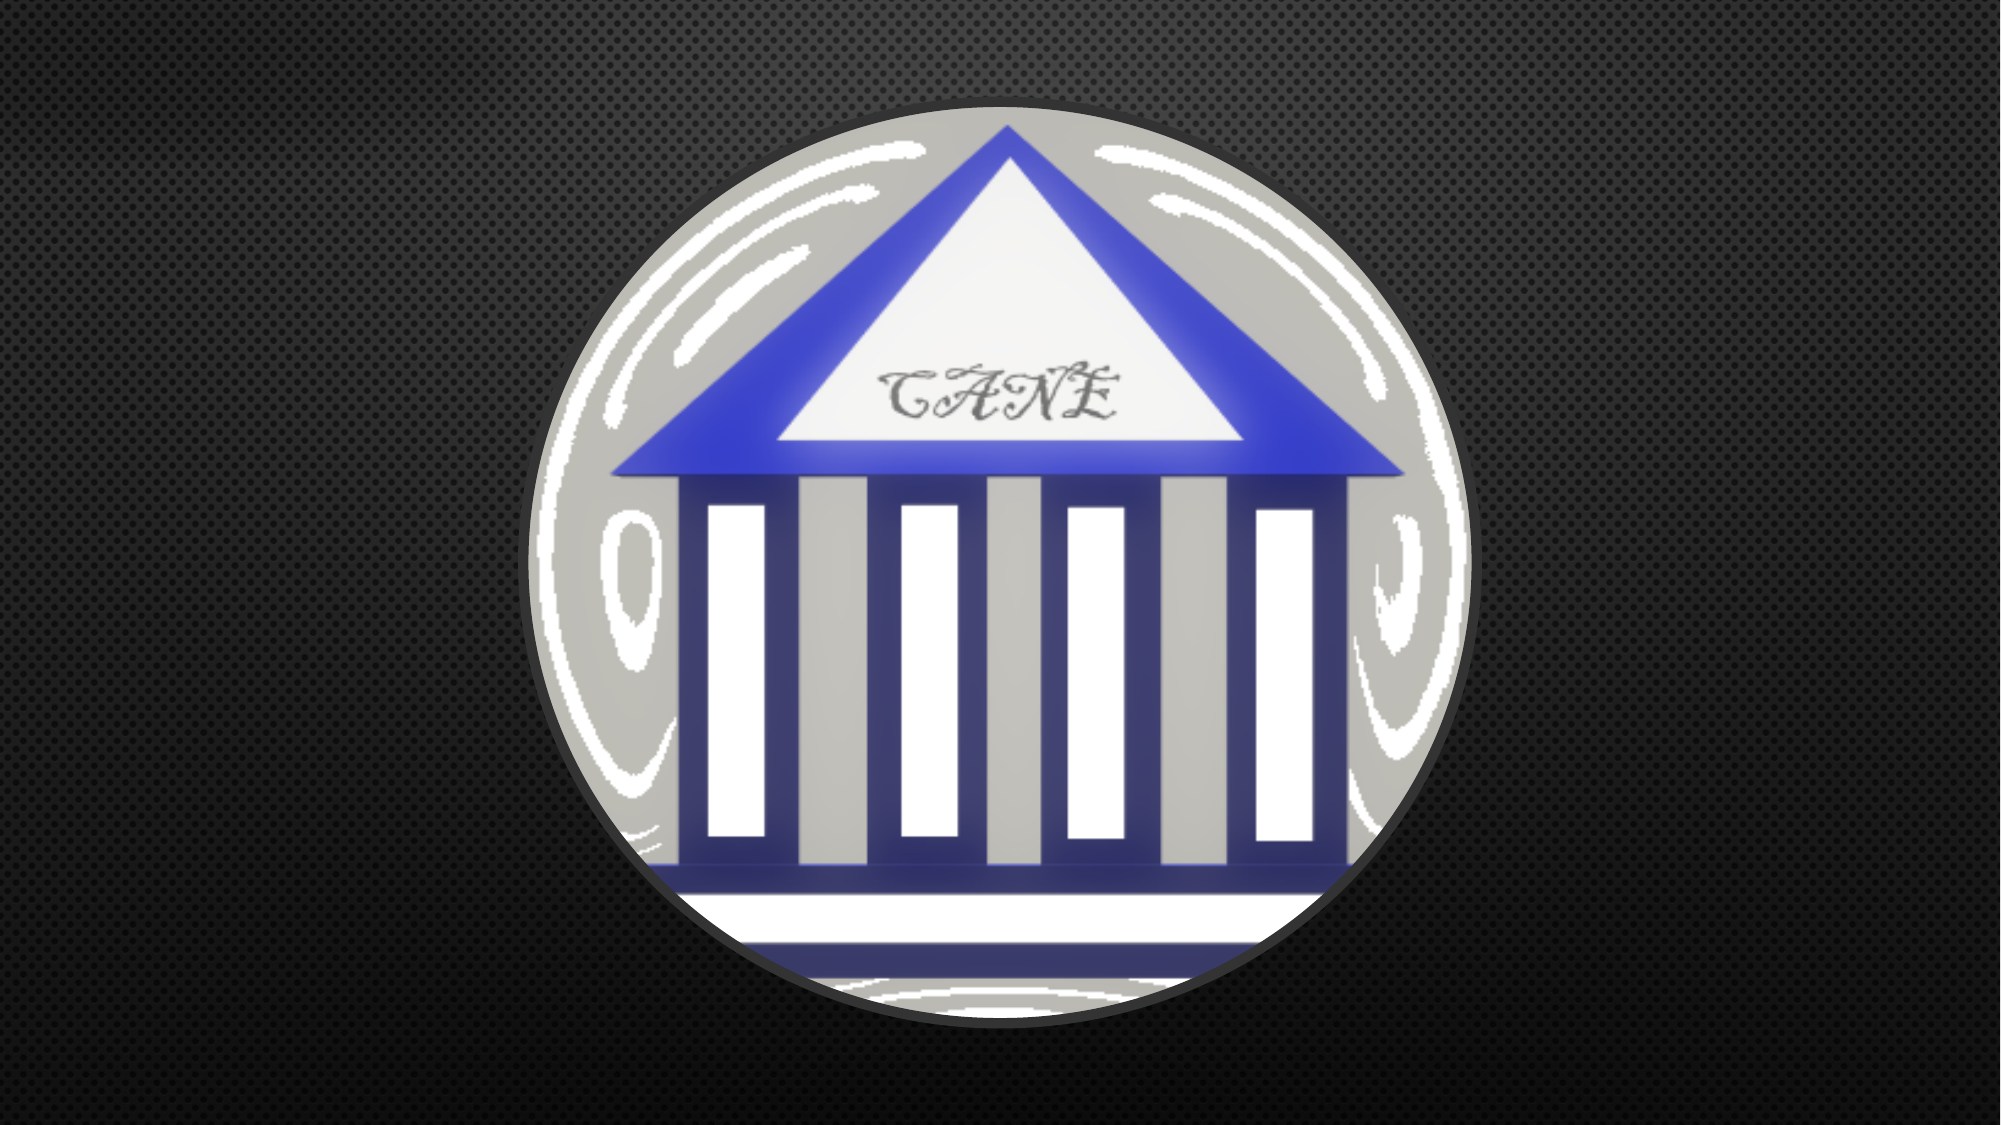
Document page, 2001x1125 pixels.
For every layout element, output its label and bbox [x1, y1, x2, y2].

picture [522, 101, 1477, 1024]
